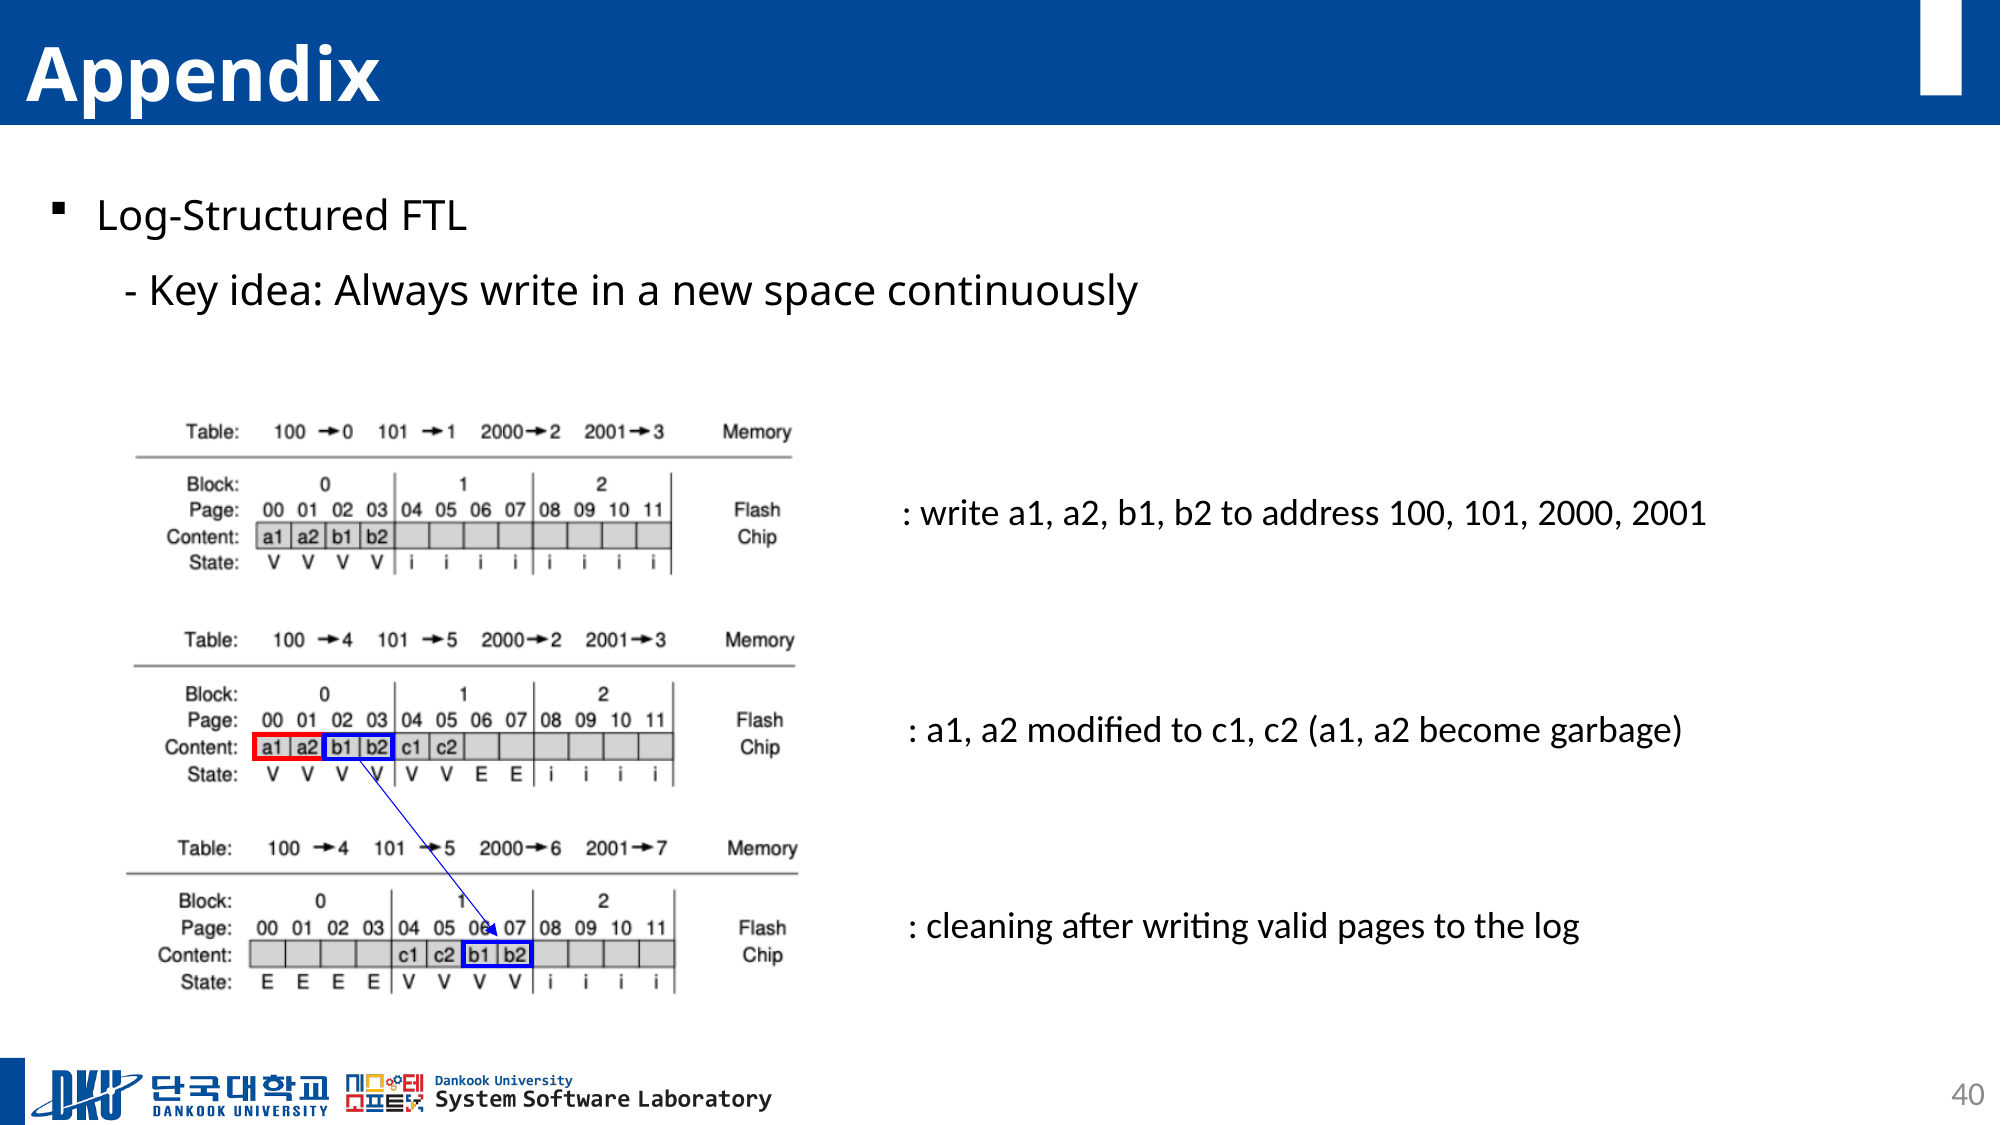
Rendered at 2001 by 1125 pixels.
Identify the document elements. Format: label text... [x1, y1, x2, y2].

text_box : cleaning after writing valid pages to the log [893, 893, 1775, 954]
picture [134, 420, 796, 576]
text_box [358, 759, 498, 937]
text_box : write a1, a2, b1, b2 to address 100, 101, 2000, 2001 [887, 480, 1769, 541]
slide_number 40 [1550, 1062, 2000, 1122]
picture [25, 1058, 823, 1125]
picture [126, 627, 799, 790]
text_box : a1, a2 modified to c1, c2 (a1, a2 become garbage) [893, 698, 1775, 758]
picture [126, 838, 806, 998]
text_box Log-Structured FTL - Key idea: Always write in a new space continuously [34, 156, 1898, 322]
title Appendix [11, 0, 1737, 125]
